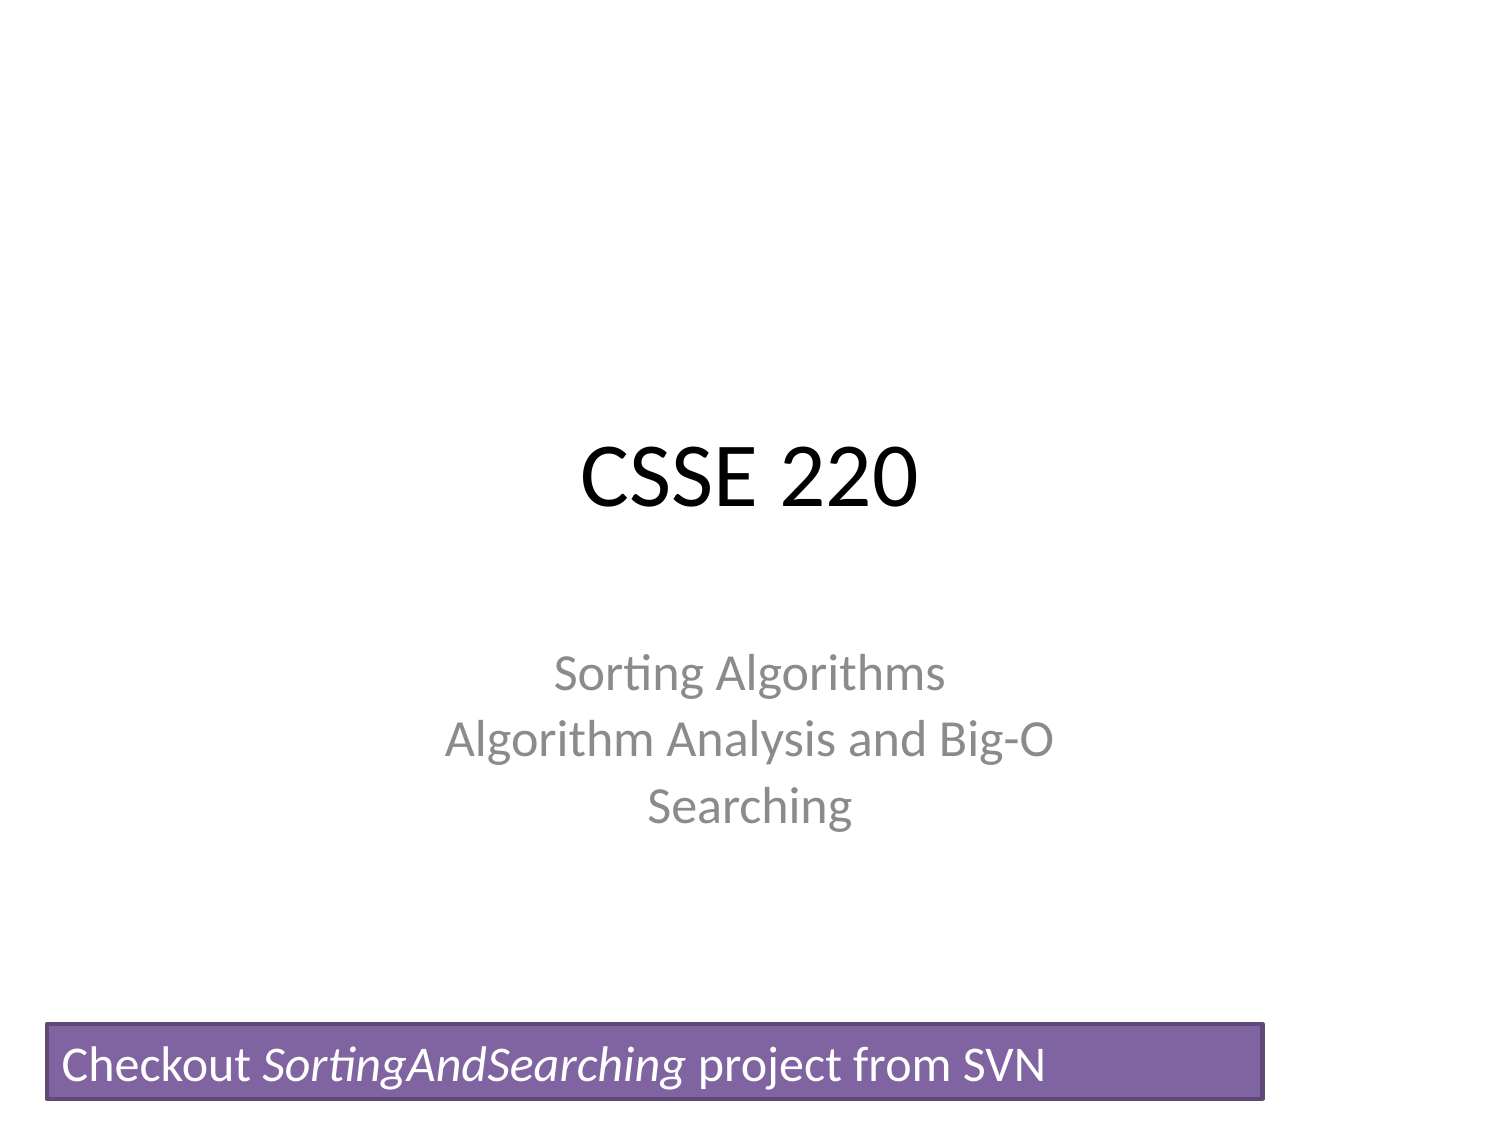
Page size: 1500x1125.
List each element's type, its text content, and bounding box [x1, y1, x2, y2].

text_box Checkout SortingAndSearching project from SVN [45, 1022, 1265, 1101]
subtitle Sorting Algorithms Algorithm Analysis and Big-O Searching [225, 637, 1275, 925]
title CSSE 220 [112, 349, 1388, 591]
